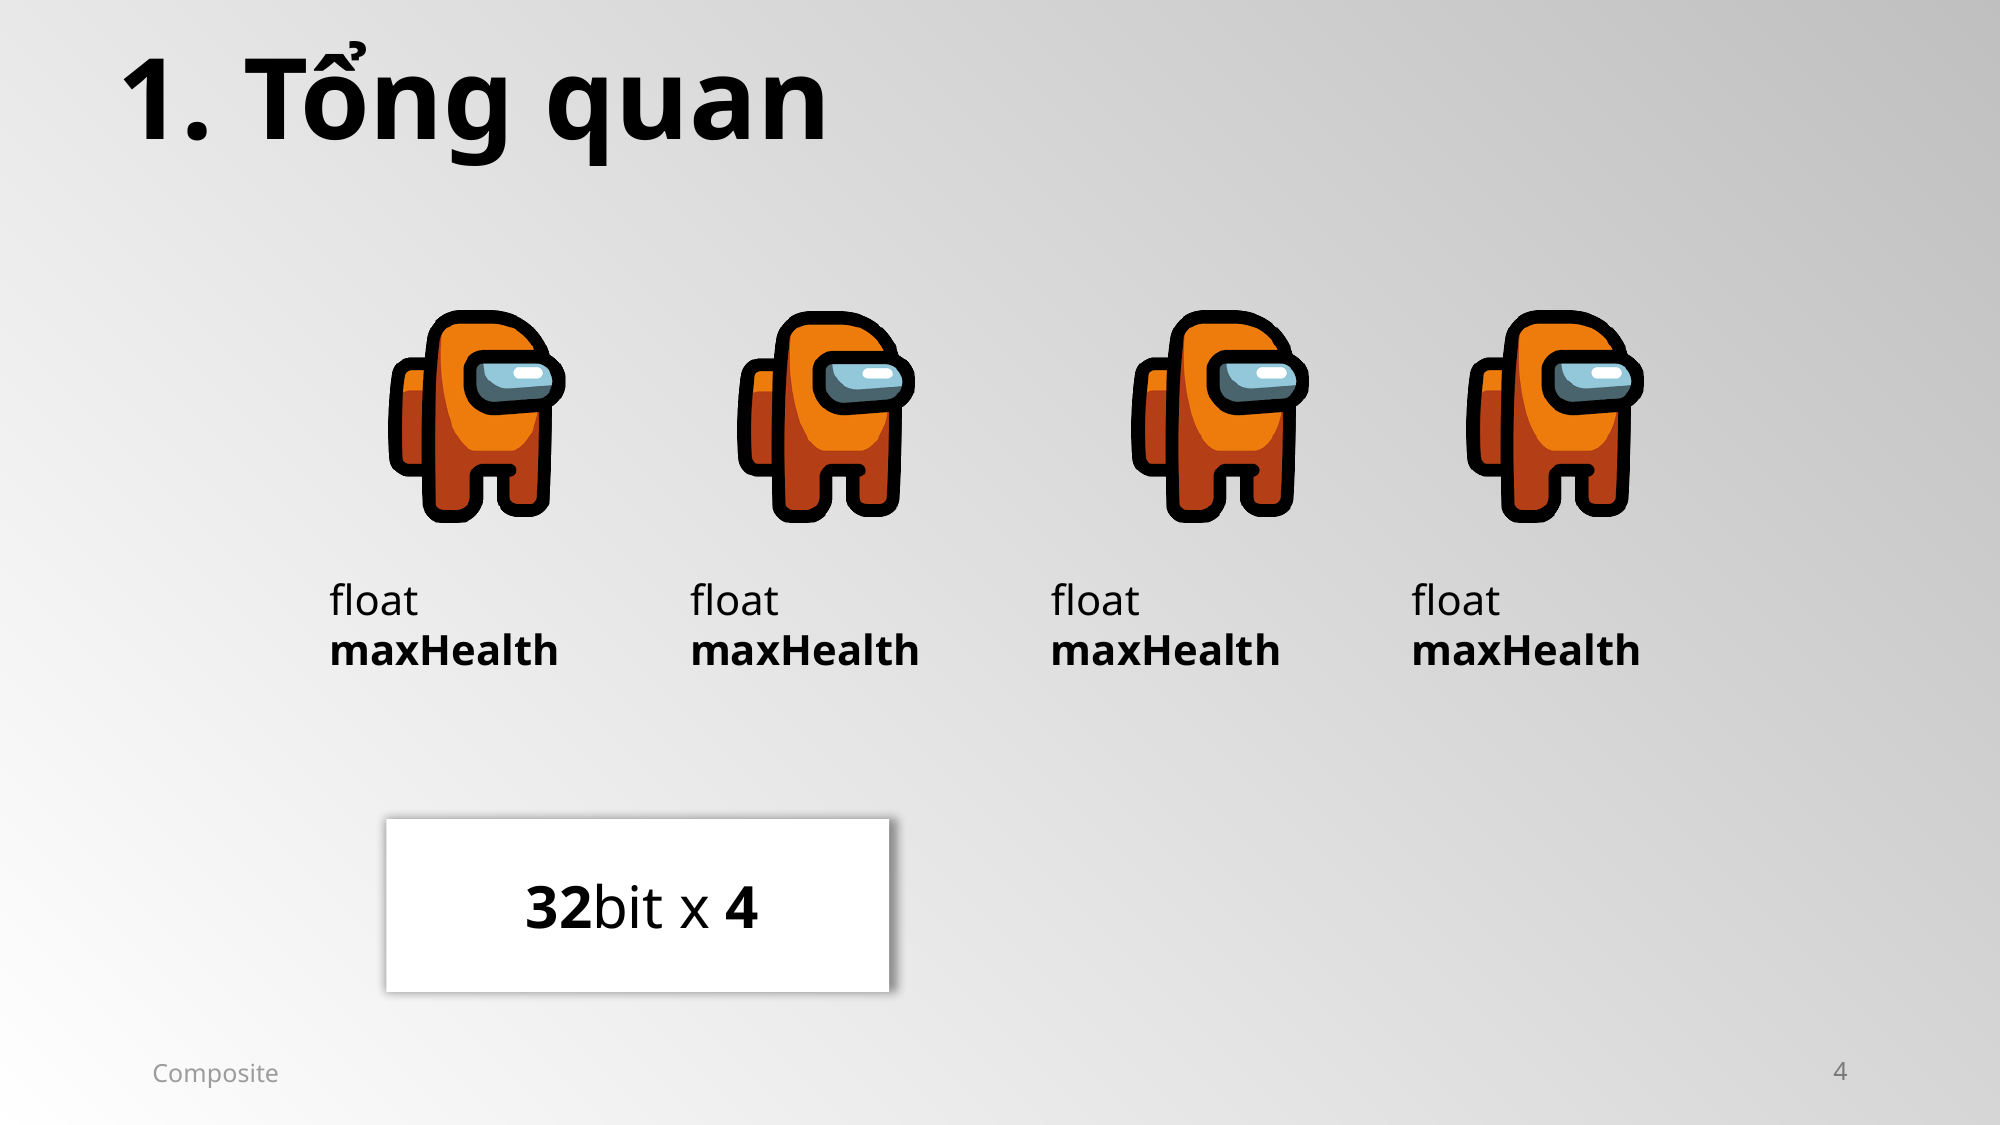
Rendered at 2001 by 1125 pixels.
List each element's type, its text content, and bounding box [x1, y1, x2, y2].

text_box float maxHealth [1396, 565, 1720, 681]
text_box float maxHealth [314, 565, 638, 681]
text_box float maxHealth [675, 565, 999, 681]
slide_number Composite [137, 1042, 588, 1103]
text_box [369, 310, 1661, 524]
text_box float maxHealth [1036, 565, 1360, 681]
slide_number 4 [1412, 1042, 1863, 1103]
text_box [385, 818, 890, 993]
text_box 1. Tổng quan [102, 19, 1441, 170]
